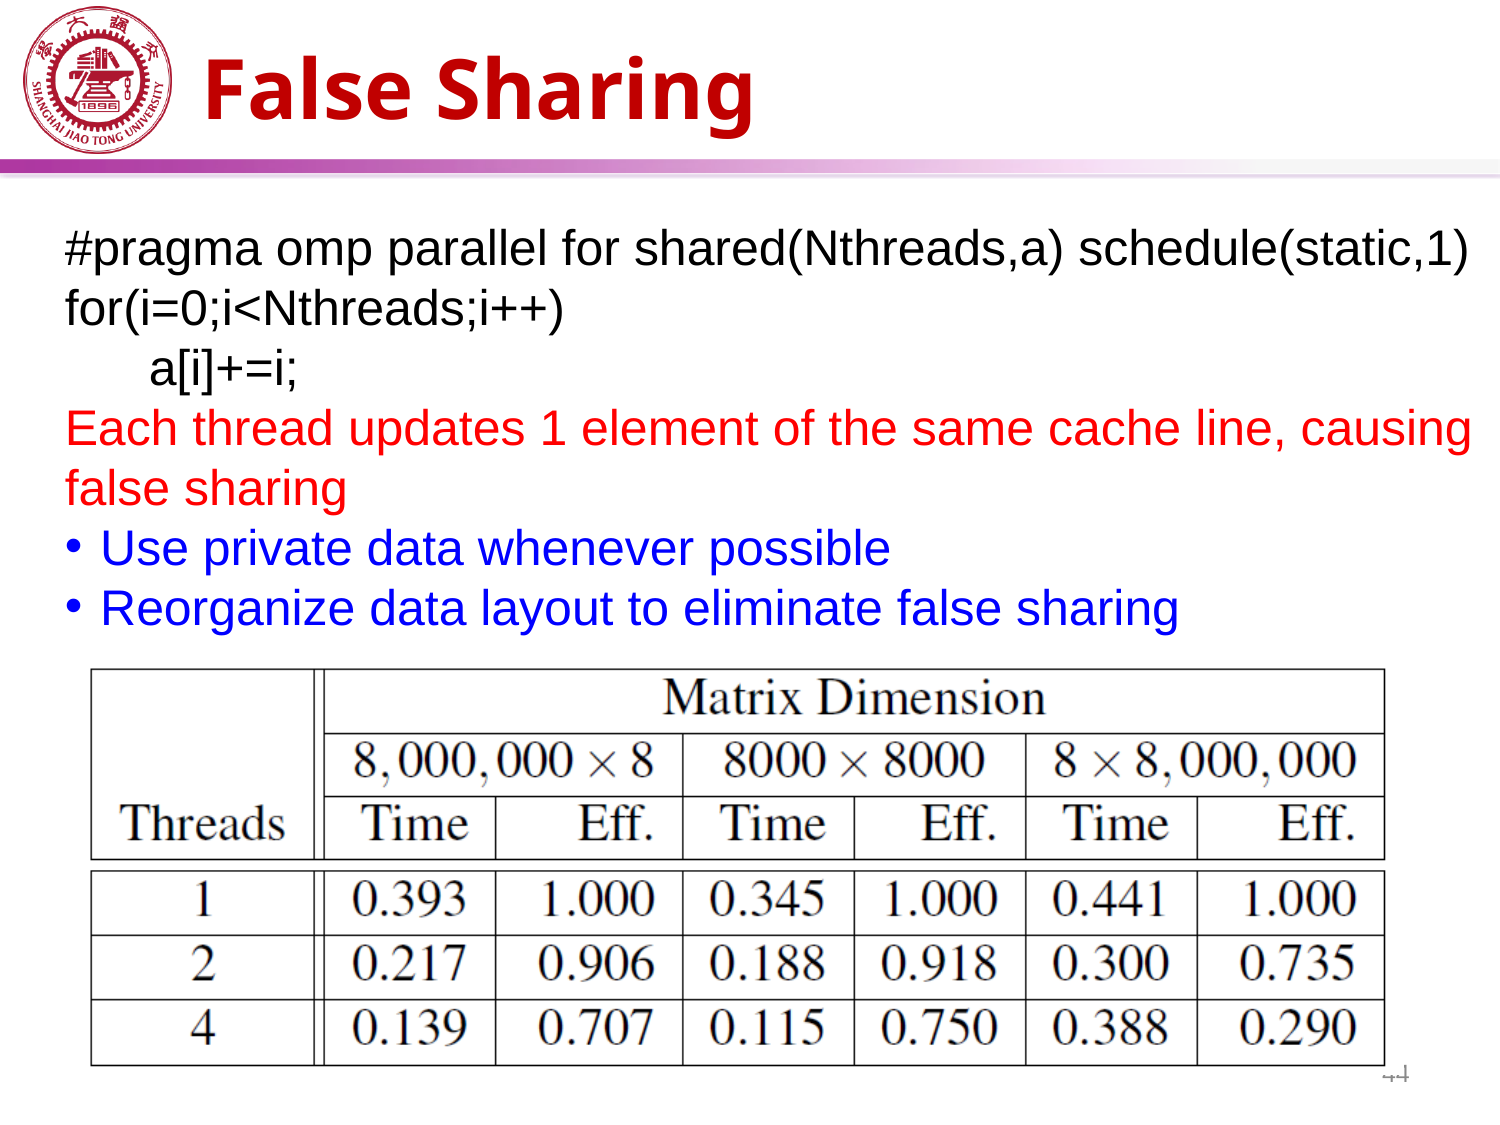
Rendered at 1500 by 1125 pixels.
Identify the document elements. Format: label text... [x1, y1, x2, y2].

picture [0, 6, 1500, 179]
title False Sharing [186, 0, 1472, 172]
picture [74, 653, 1405, 1076]
text_box #pragma omp parallel for shared(Nthreads,a) schedule(static,1) for(i=0;i<Nthreads;i++) a[i]+=i; Each thread updates 1 element of the same cache line, causing false sharing Use private data whenever possible Reorganize data layout to eliminate false sharing [50, 207, 1500, 823]
slide_number 44 [1074, 1042, 1425, 1103]
